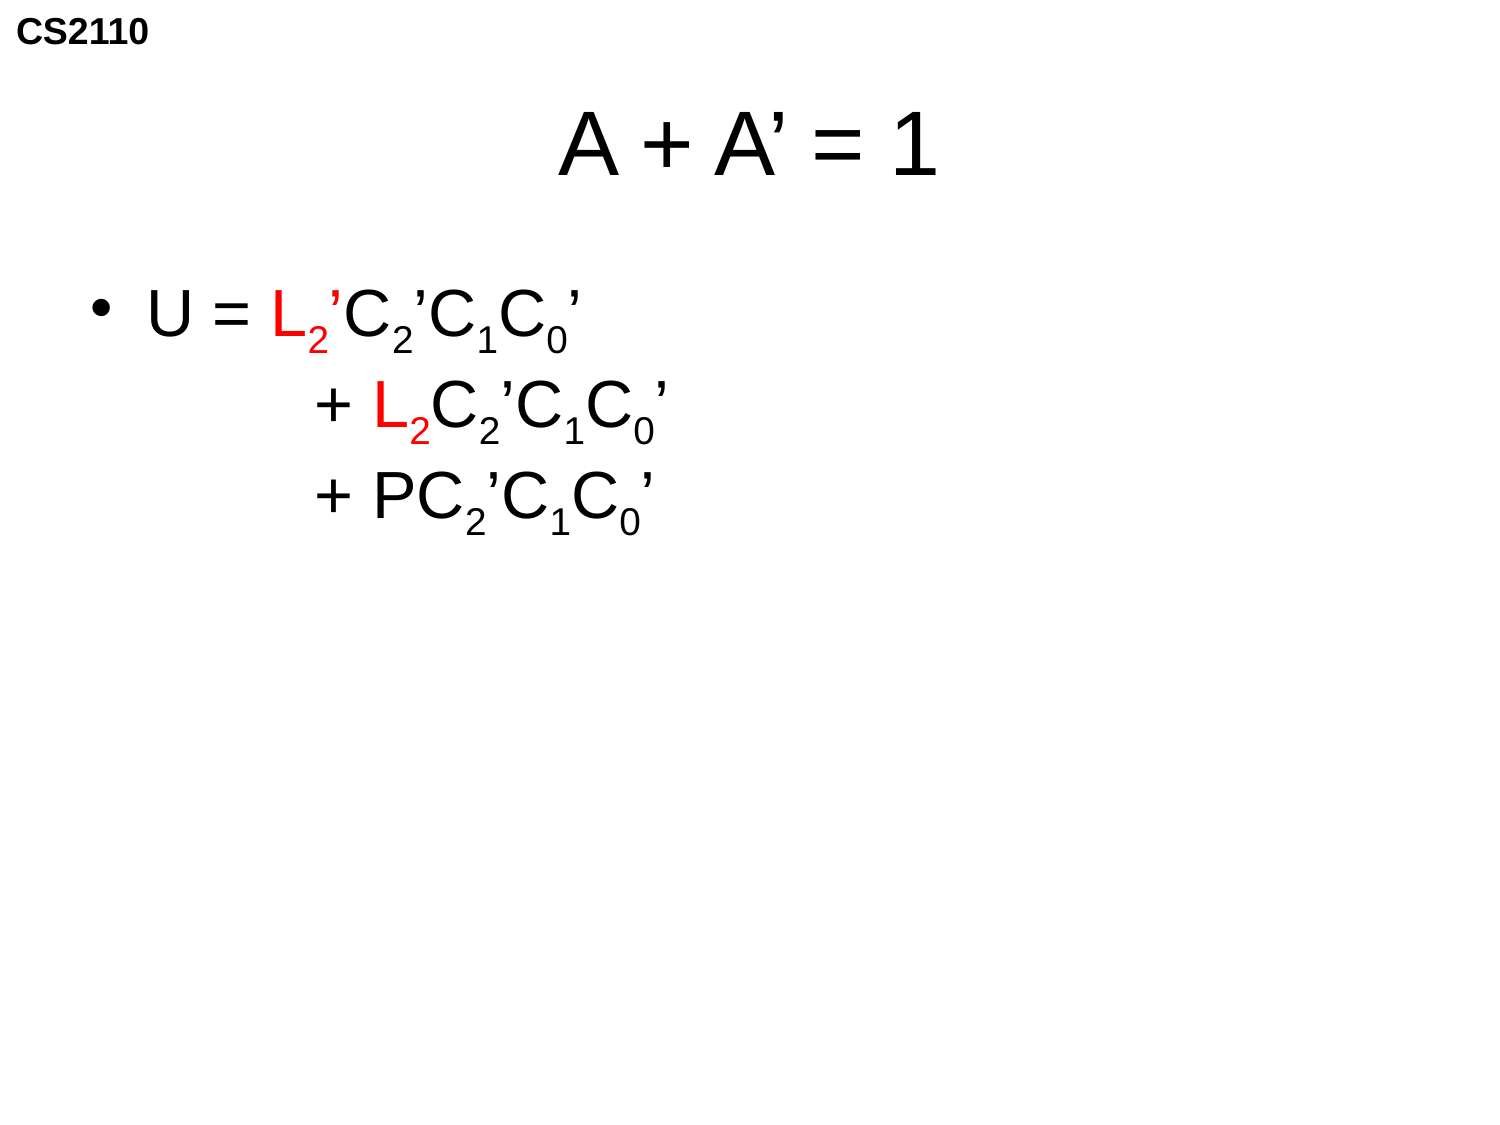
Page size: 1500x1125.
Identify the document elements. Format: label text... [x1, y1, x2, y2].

list U = L2’C2’C1C0’ + L2C2’C1C0’ + PC2’C1C0’ [75, 262, 1425, 1100]
title A + A’ = 1 [75, 45, 1425, 233]
